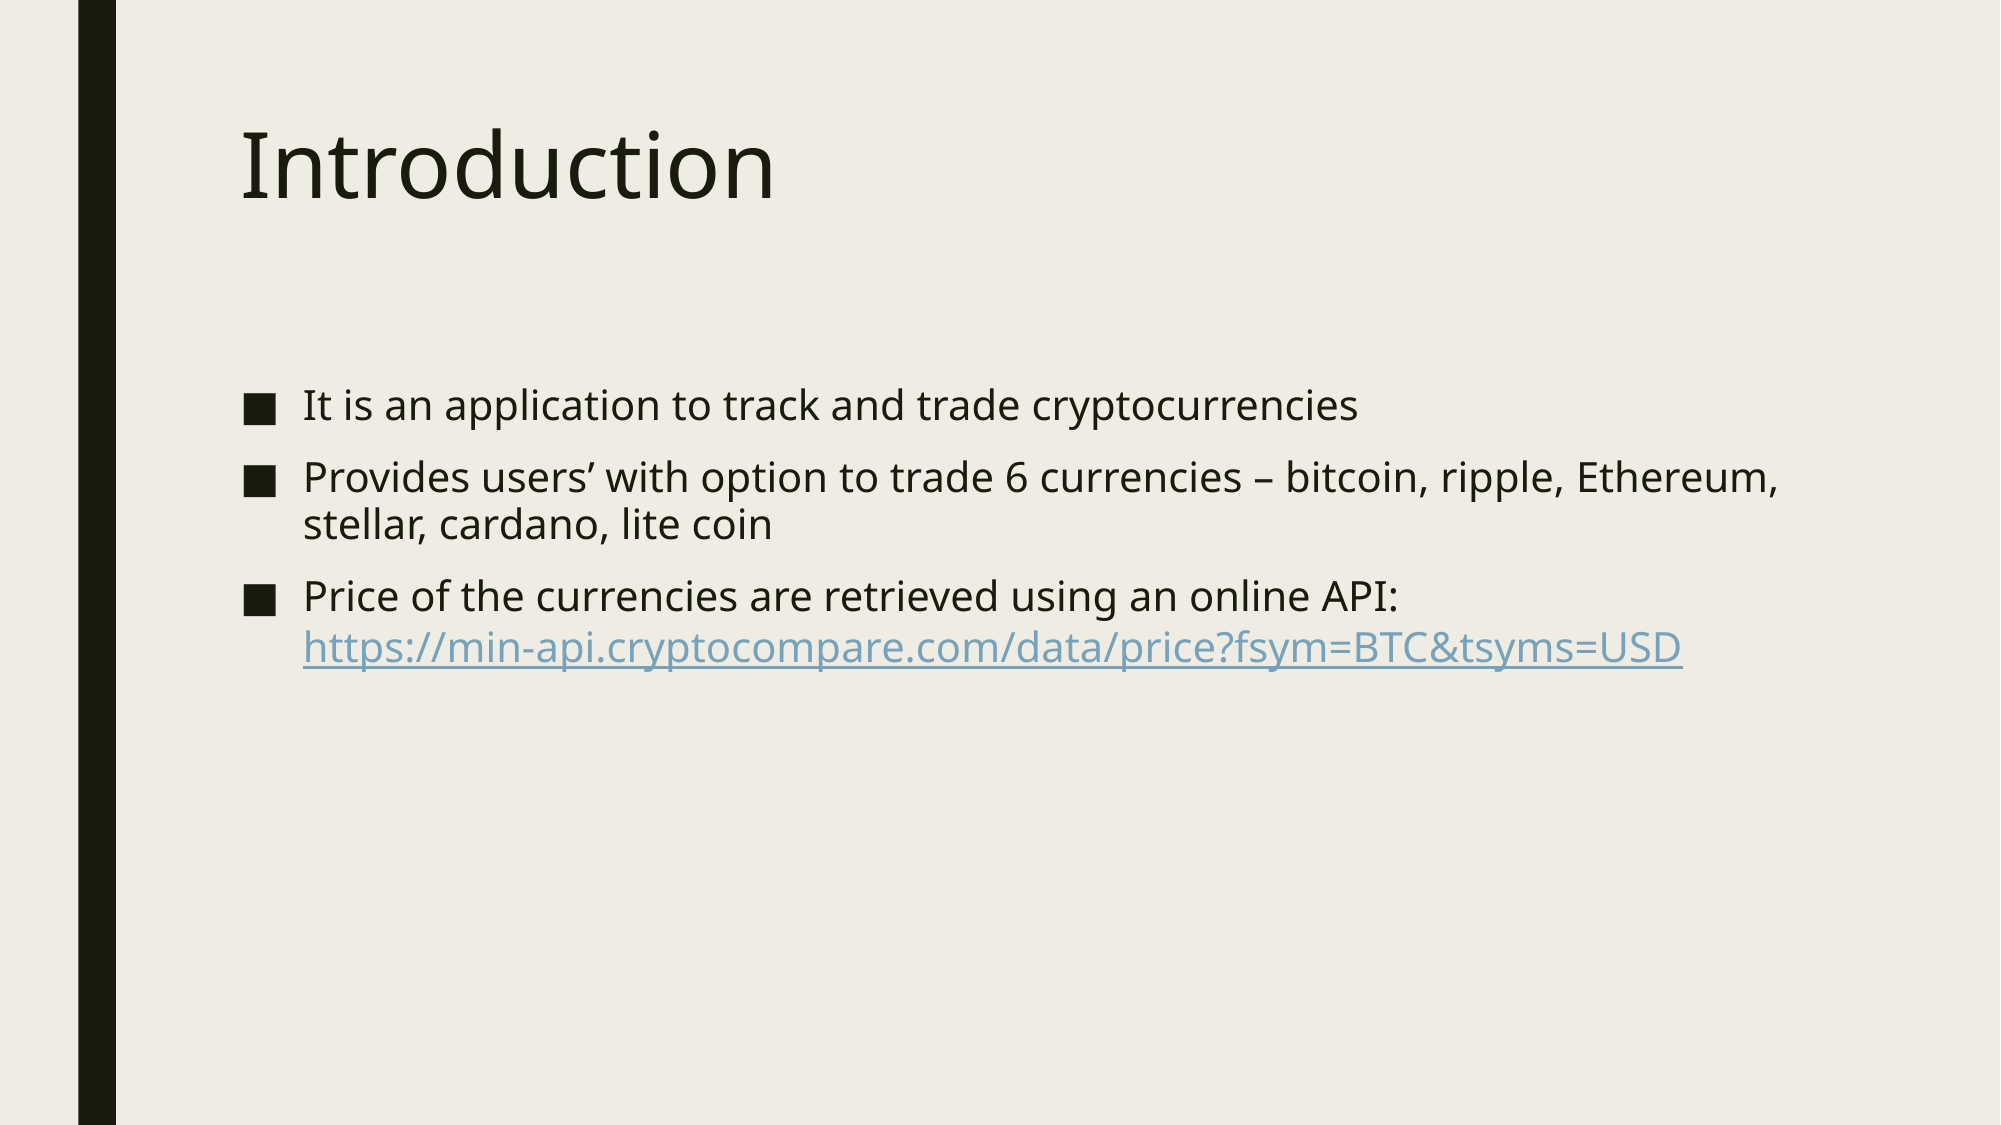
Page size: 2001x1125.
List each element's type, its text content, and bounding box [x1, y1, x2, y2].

list It is an application to track and trade cryptocurrencies Provides users’ with option to trade 6 currencies – bitcoin, ripple, Ethereum, stellar, cardano, lite coin Price of the currencies are retrieved using an online API: https://min-api.cryptocompare.com/data/price?fsym=BTC&tsyms=USD [225, 375, 1800, 963]
title Introduction [225, 112, 1800, 357]
